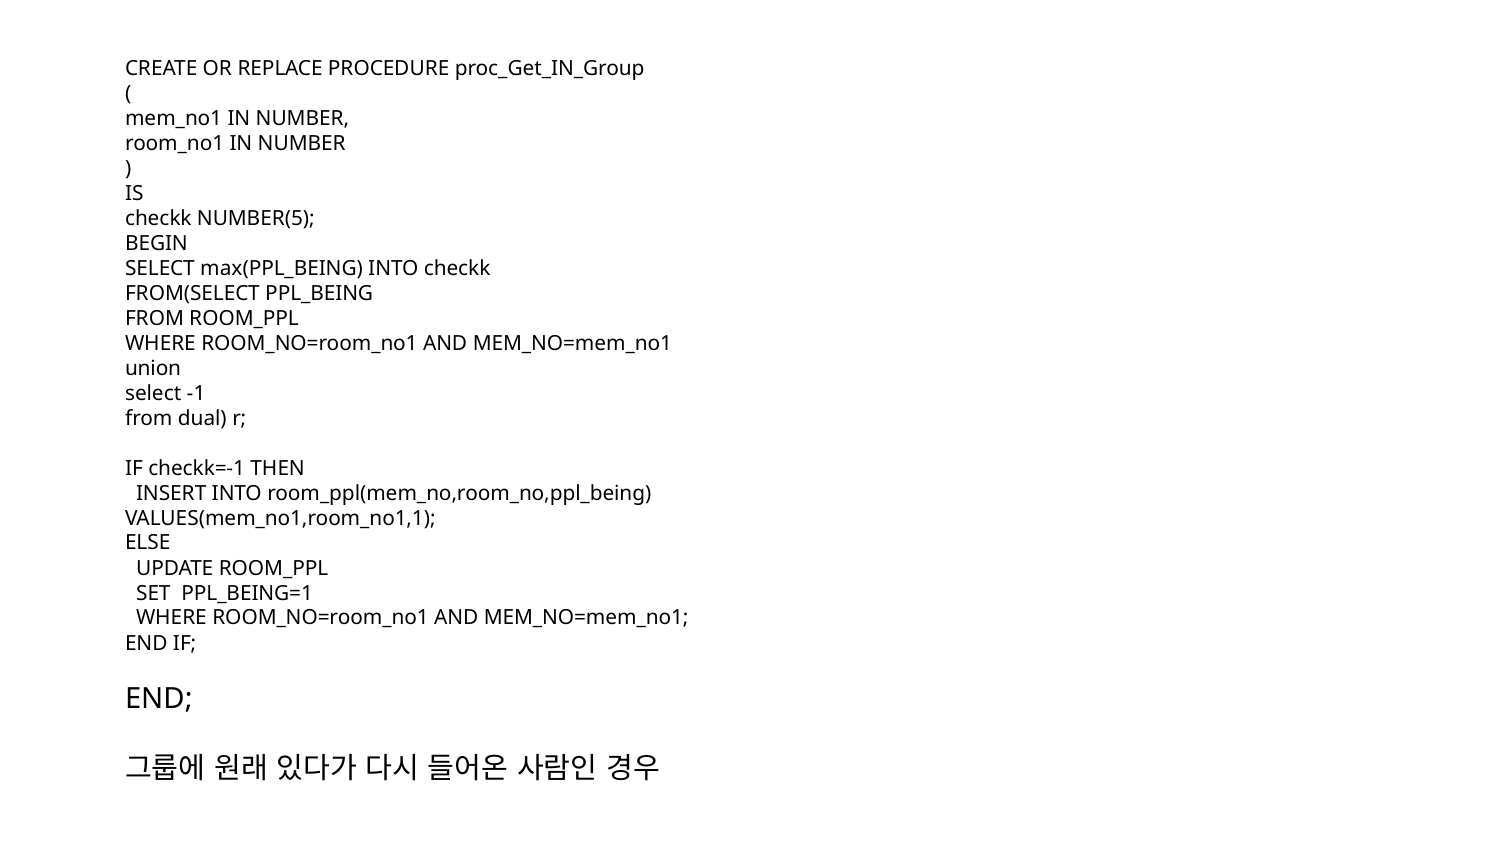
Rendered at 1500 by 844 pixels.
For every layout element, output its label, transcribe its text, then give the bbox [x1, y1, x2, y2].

text_box CREATE OR REPLACE PROCEDURE proc_Get_IN_Group ( mem_no1 IN NUMBER, room_no1 IN NUMBER ) IS checkk NUMBER(5); BEGIN SELECT max(PPL_BEING) INTO checkk FROM(SELECT PPL_BEING FROM ROOM_PPL WHERE ROOM_NO=room_no1 AND MEM_NO=mem_no1 union select -1 from dual) r; IF checkk=-1 THEN INSERT INTO room_ppl(mem_no,room_no,ppl_being) VALUES(mem_no1,room_no1,1); ELSE UPDATE ROOM_PPL SET PPL_BEING=1 WHERE ROOM_NO=room_no1 AND MEM_NO=mem_no1; END IF; END; 그룹에 원래 있다가 다시 들어온 사람인 경우 [110, 39, 758, 799]
